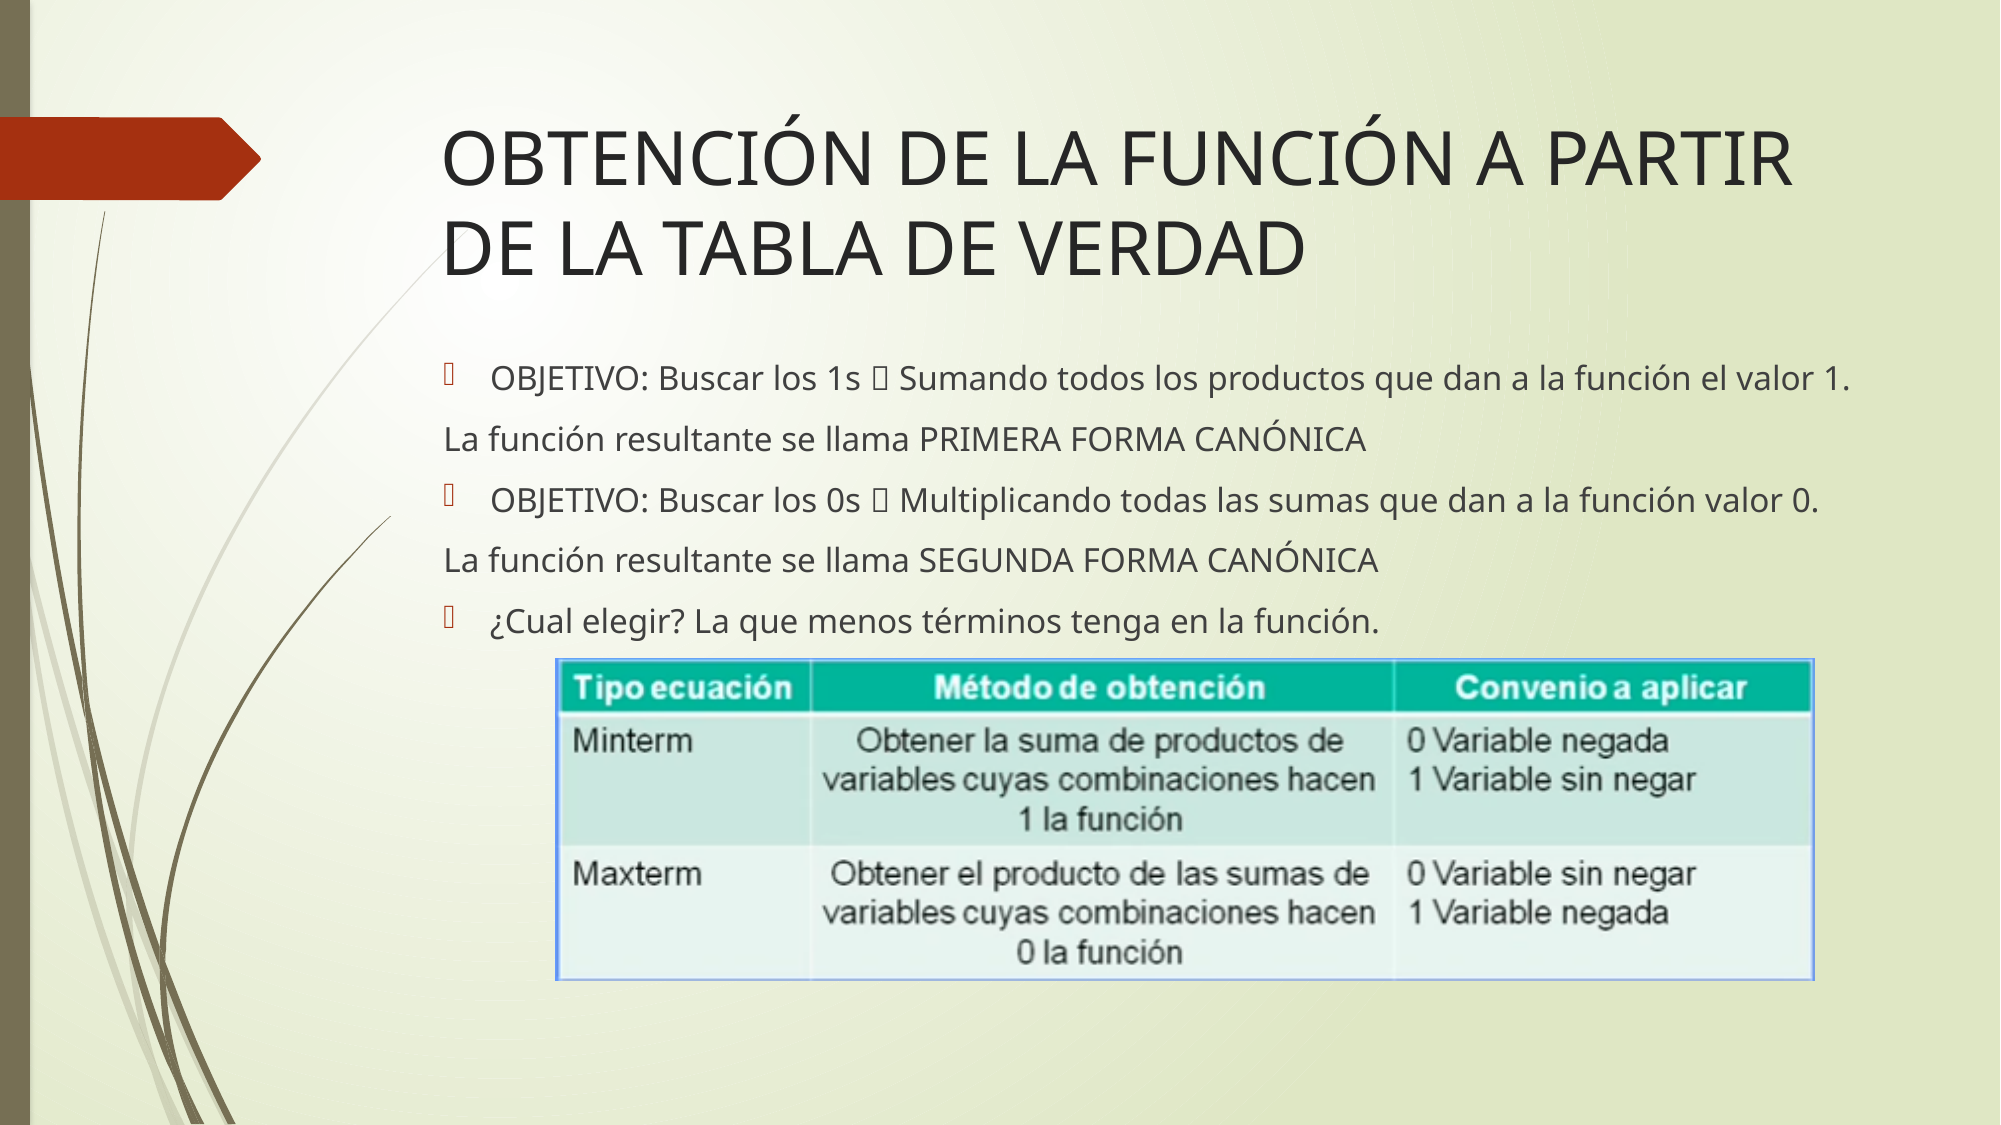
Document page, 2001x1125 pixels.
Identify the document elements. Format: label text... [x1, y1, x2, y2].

list OBJETIVO: Buscar los 1s  Sumando todos los productos que dan a la función el valor 1. La función resultante se llama PRIMERA FORMA CANÓNICA OBJETIVO: Buscar los 0s  Multiplicando todas las sumas que dan a la función valor 0. La función resultante se llama SEGUNDA FORMA CANÓNICA ¿Cual elegir? La que menos términos tenga en la función. [353, 350, 1968, 970]
title OBTENCIÓN DE LA FUNCIÓN A PARTIR DE LA TABLA DE VERDAD [425, 102, 1888, 313]
picture [555, 658, 1815, 982]
